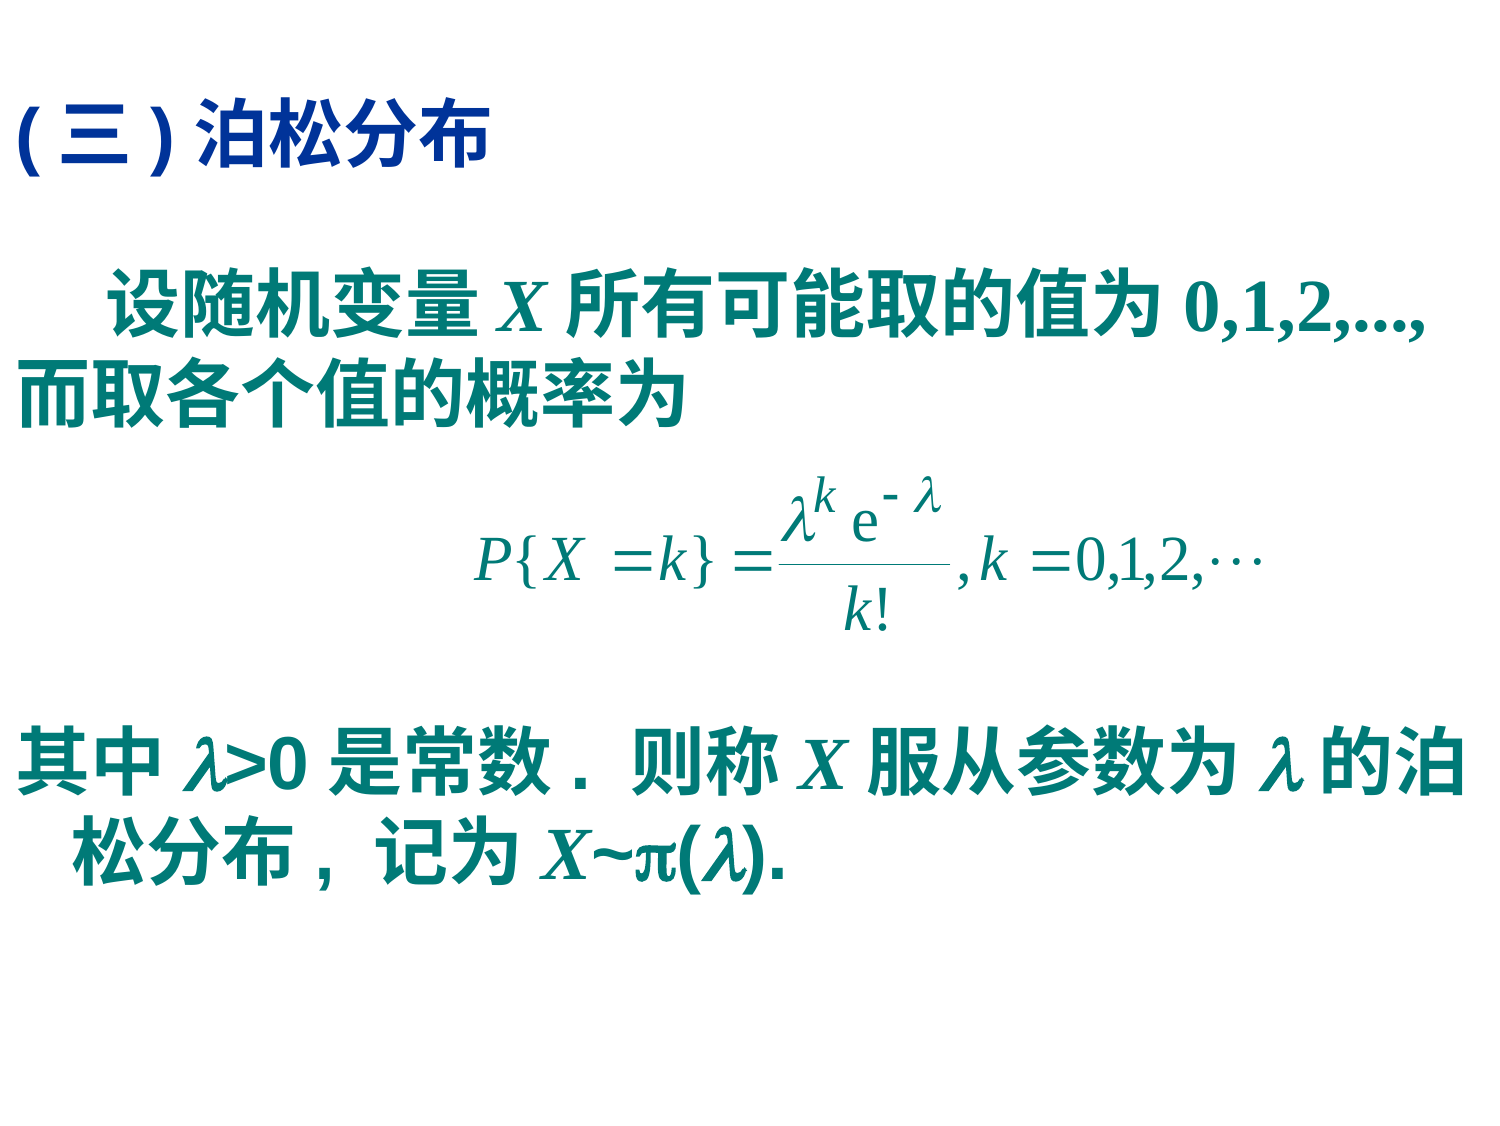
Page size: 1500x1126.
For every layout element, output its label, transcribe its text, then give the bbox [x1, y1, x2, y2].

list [469, 467, 1268, 636]
title (三)泊松分布 设随机变量X所有可能取的值为0,1,2,..., 而取各个值的概率为 [0, 125, 1500, 398]
list 其中l>0是常数. 则称X服从参数为l的泊松分布, 记为X~p(l). [0, 707, 1500, 941]
